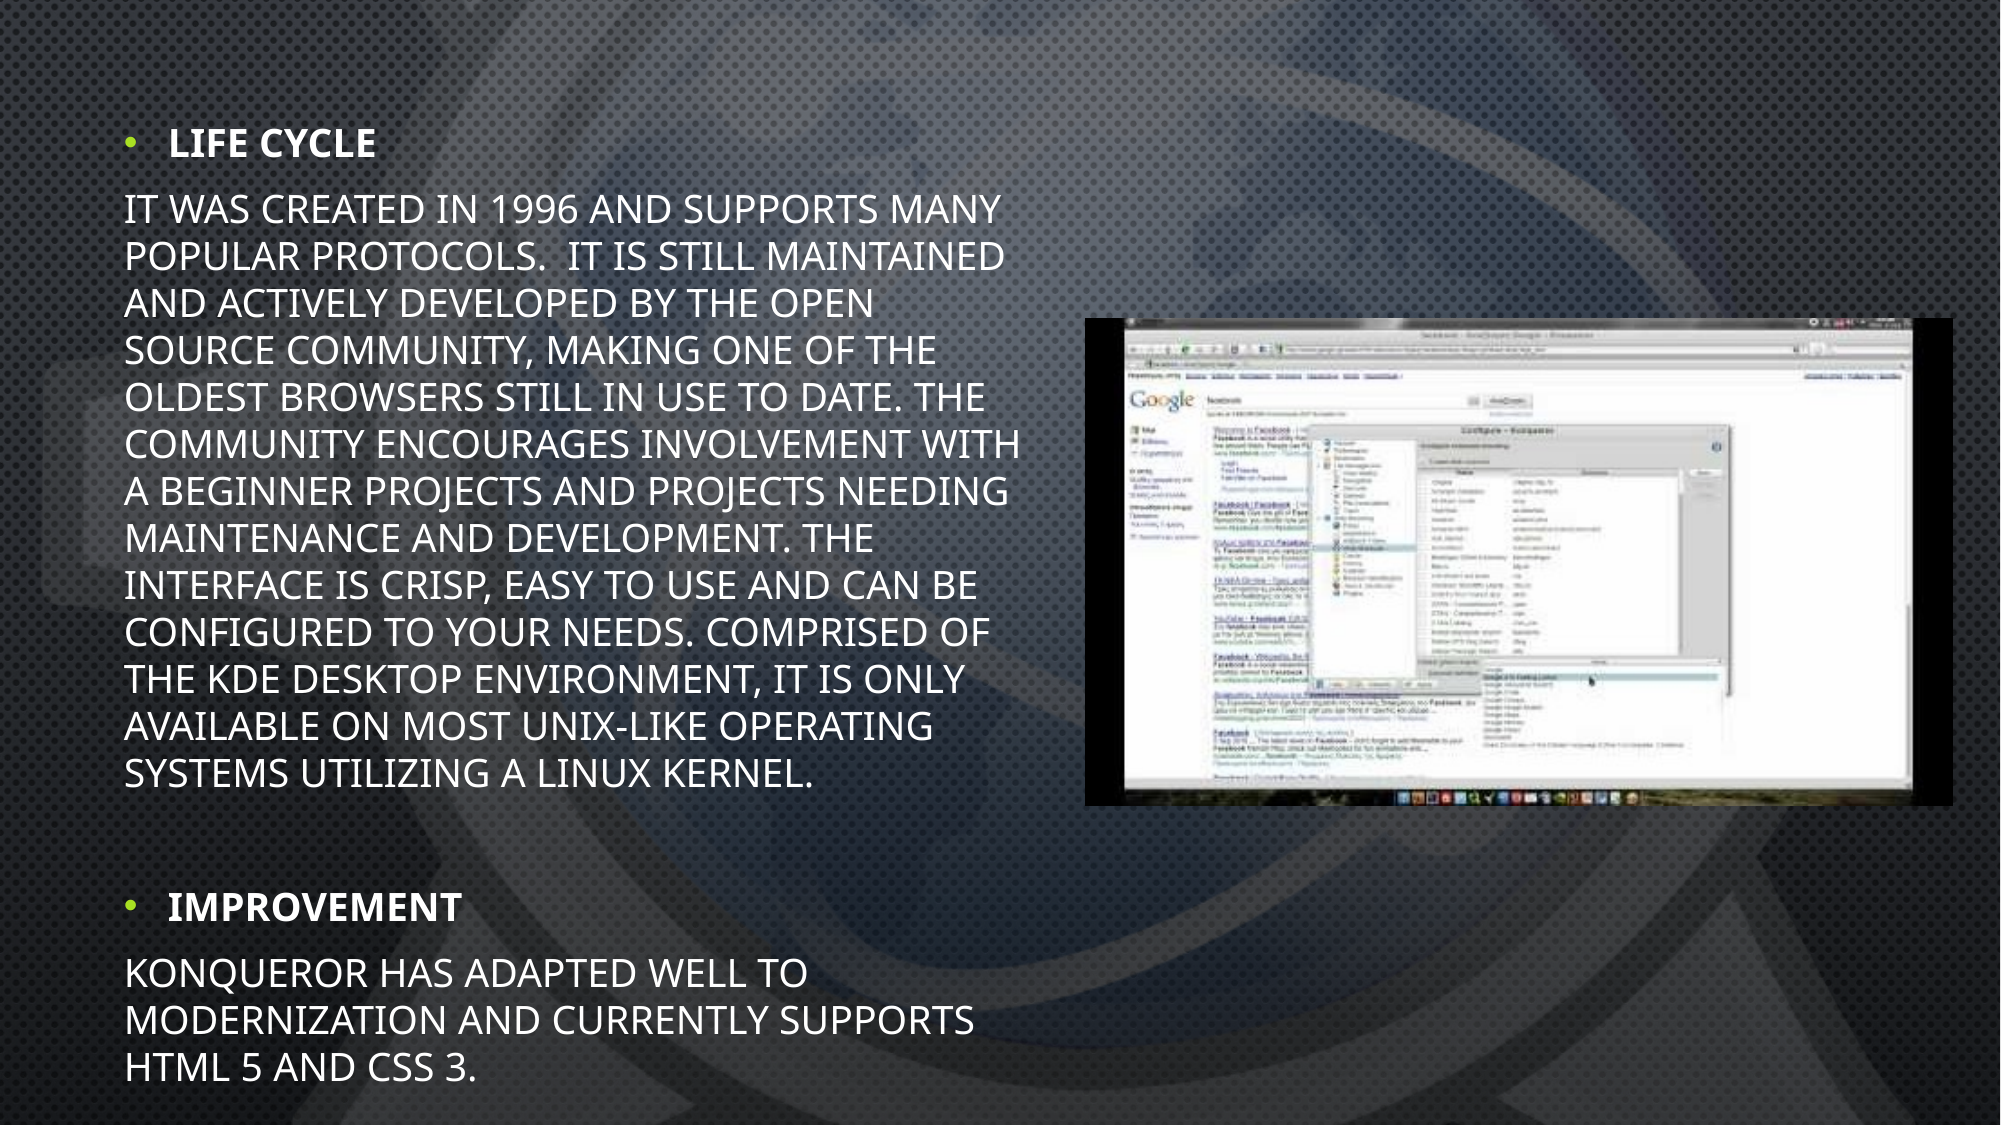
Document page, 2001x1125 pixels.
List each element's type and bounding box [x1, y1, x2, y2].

picture [0, 0, 2000, 1125]
text_box [1084, 317, 1954, 808]
